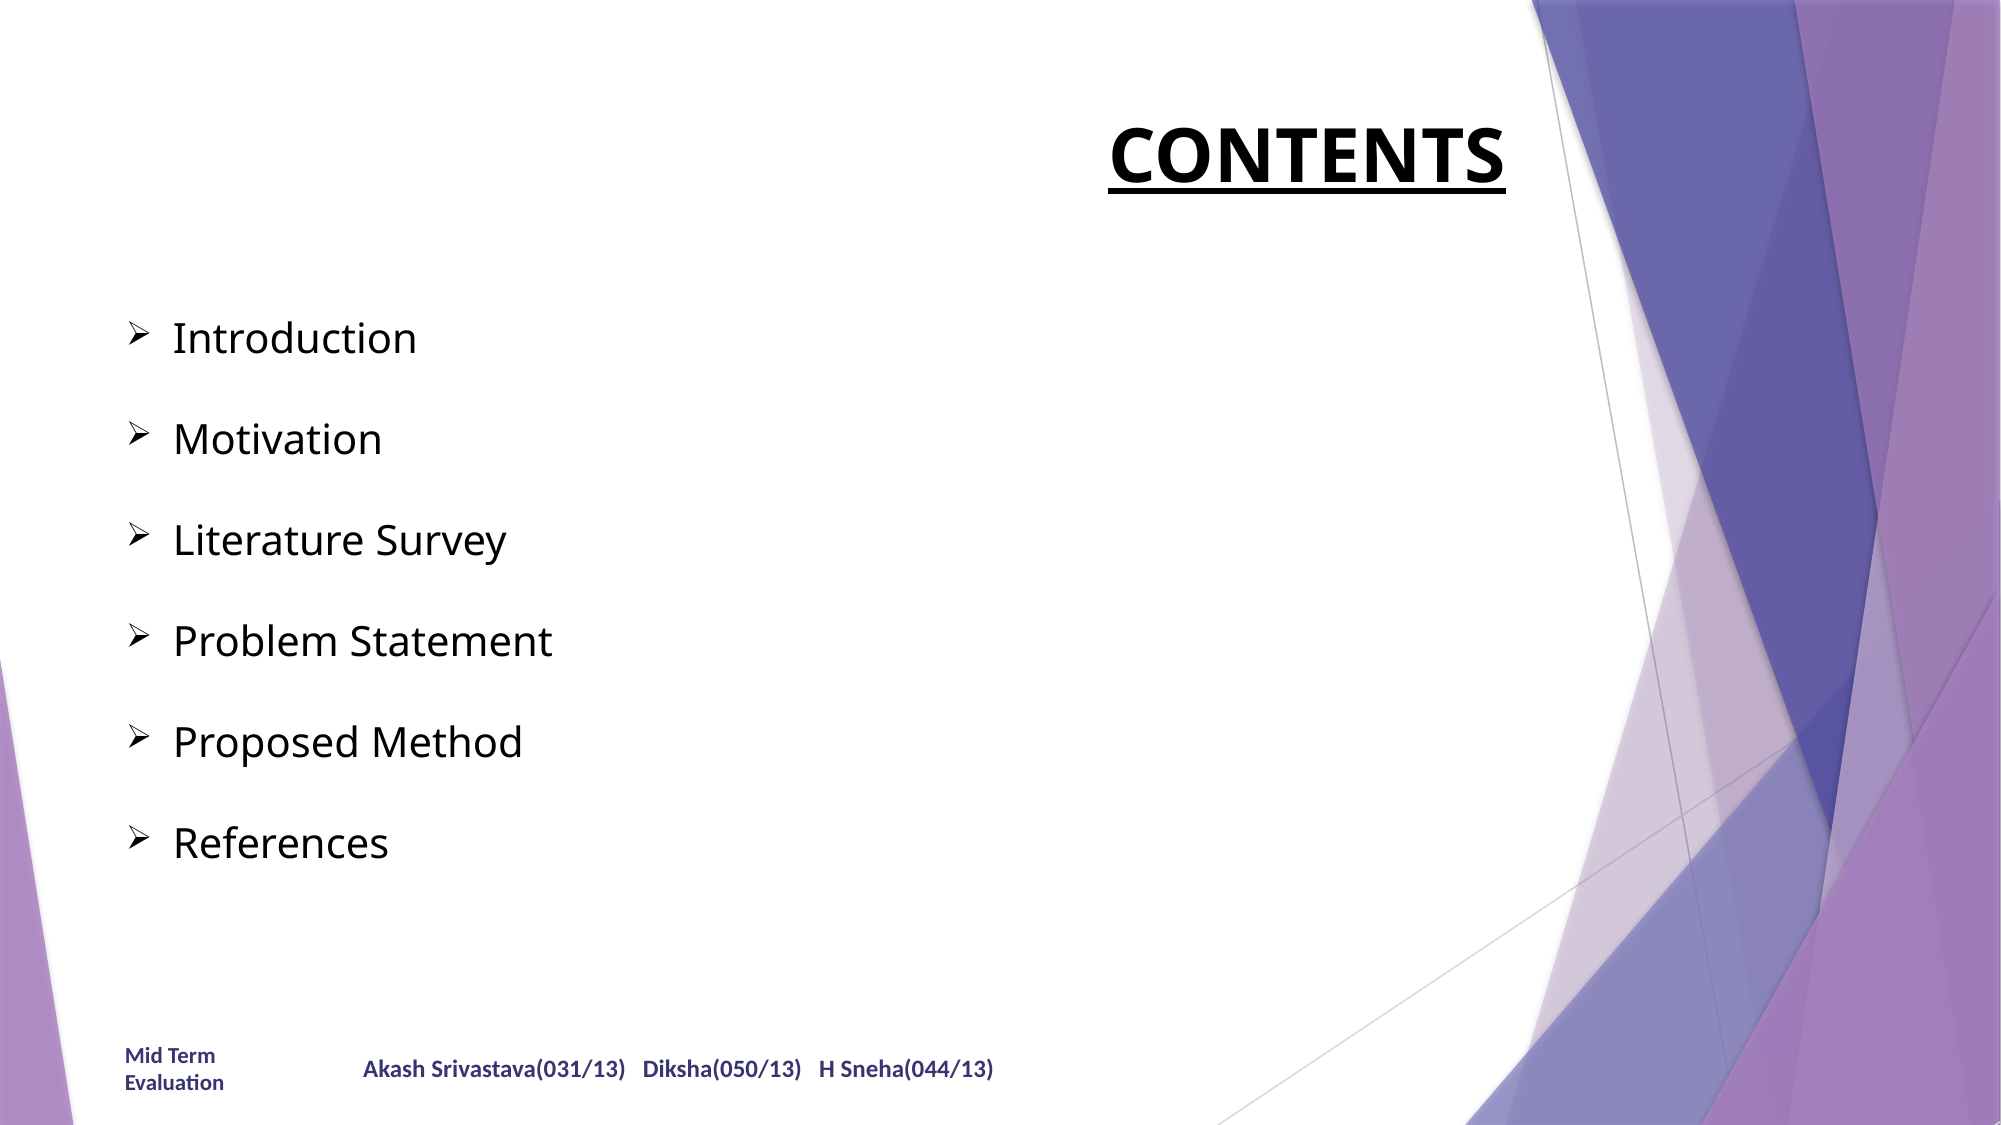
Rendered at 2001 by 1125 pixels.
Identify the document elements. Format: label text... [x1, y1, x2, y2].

list Introduction Motivation Literature Survey Problem Statement Proposed Method References [111, 274, 1522, 991]
title CONTENTS [111, 99, 1522, 250]
